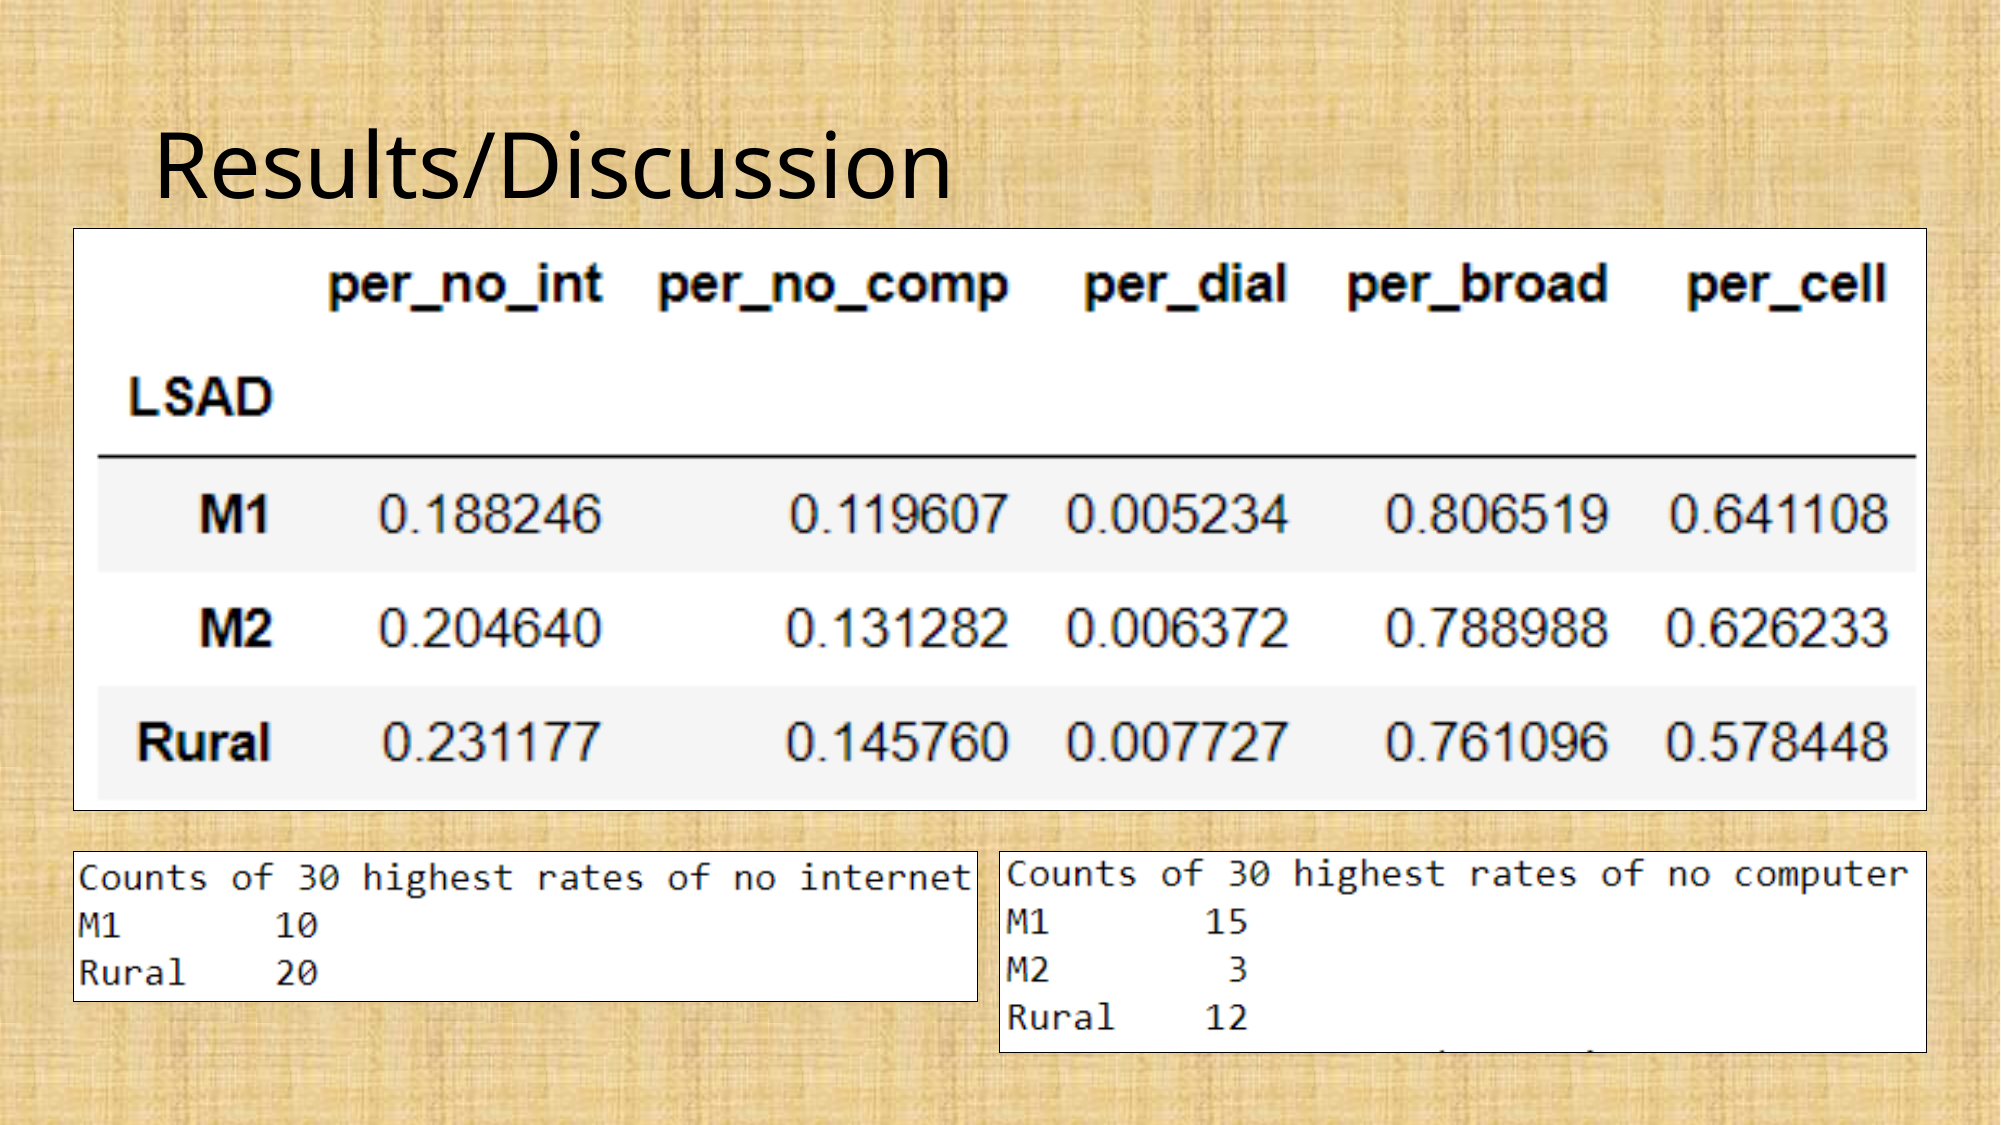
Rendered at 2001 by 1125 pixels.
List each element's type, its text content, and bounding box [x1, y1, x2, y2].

picture [0, 0, 2001, 1125]
title Results/Discussion [137, 59, 1863, 227]
